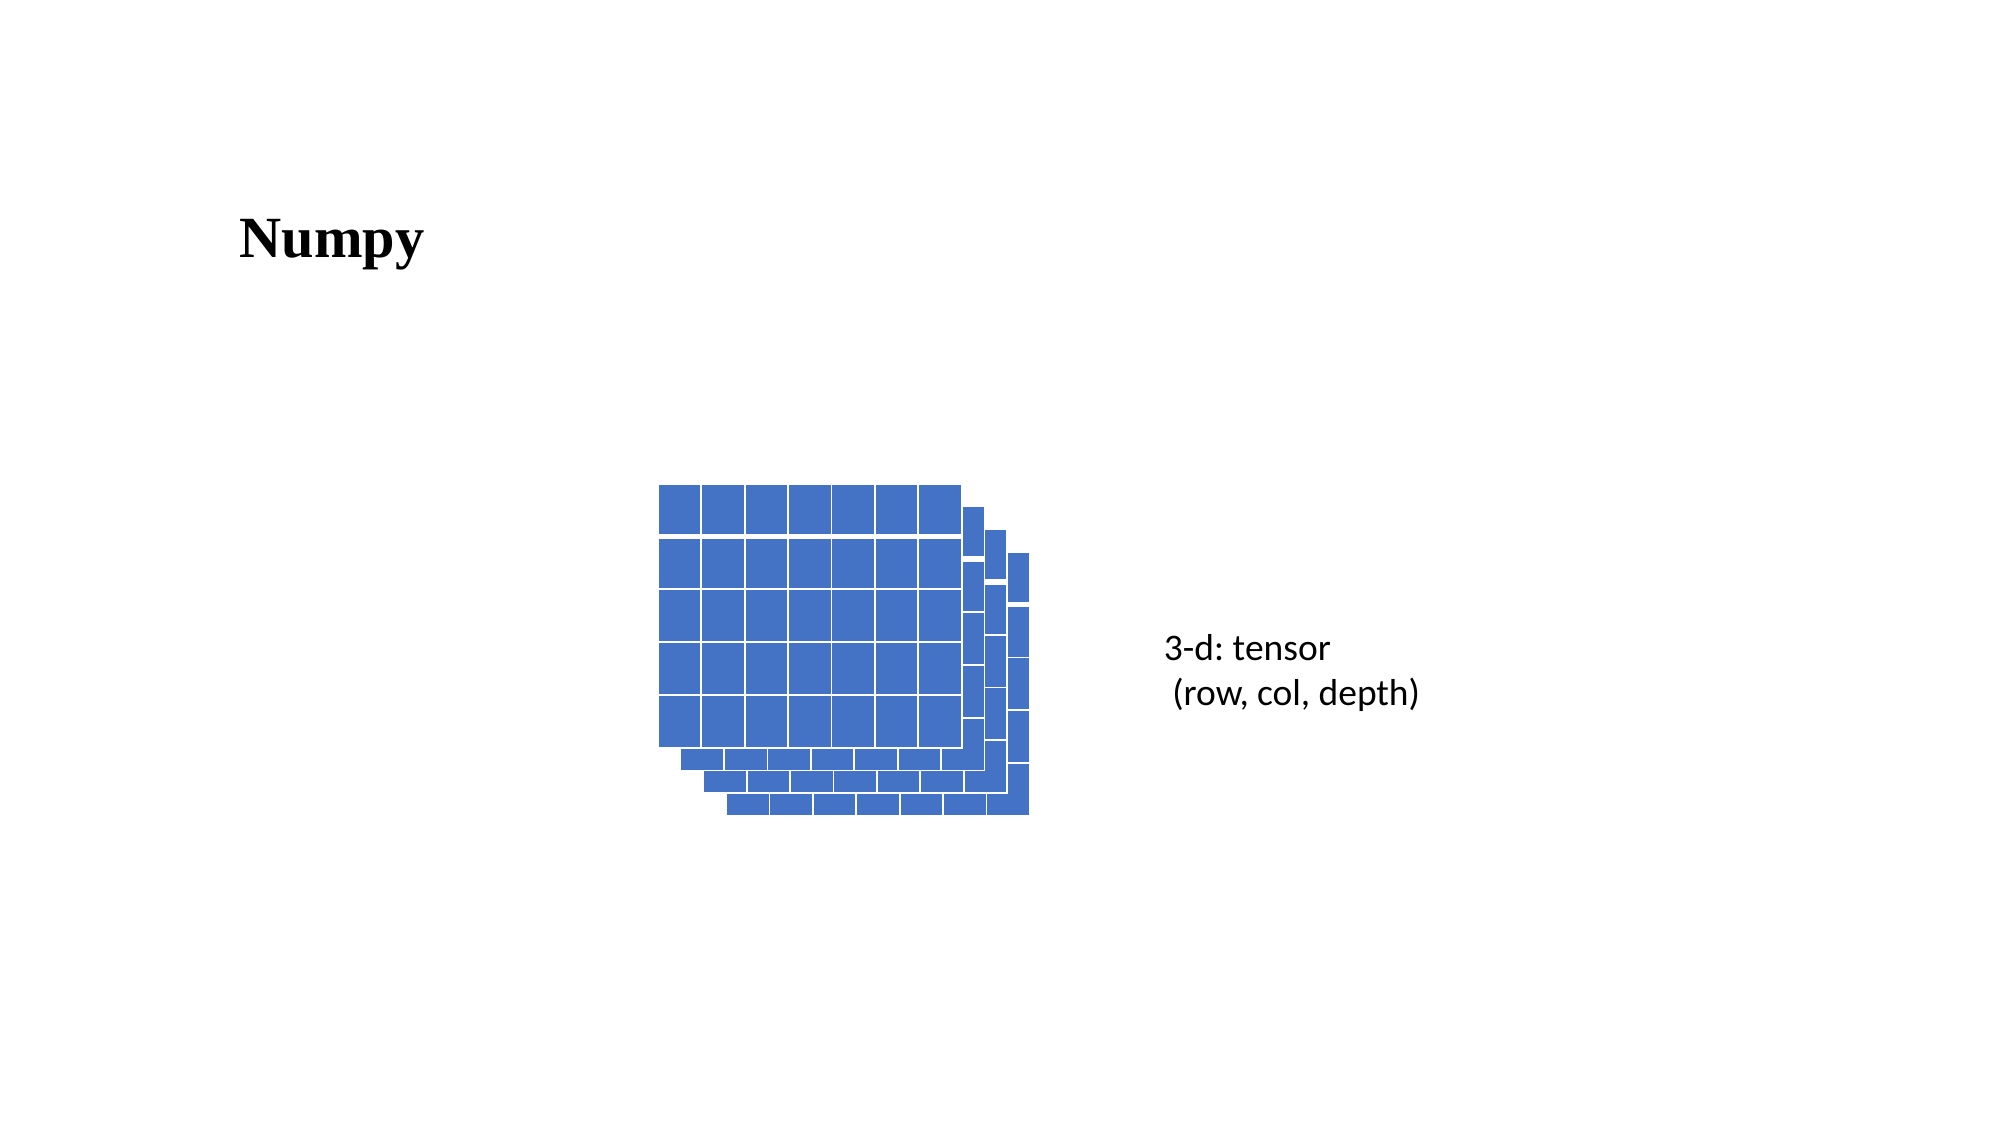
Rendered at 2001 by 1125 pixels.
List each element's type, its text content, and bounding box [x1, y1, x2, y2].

table_cell [857, 794, 899, 815]
table_cell [768, 749, 810, 770]
table_header [789, 485, 831, 534]
table_cell [748, 771, 789, 792]
table_header [985, 530, 1006, 579]
table_cell [832, 643, 874, 694]
table_cell [702, 696, 744, 747]
table_cell [878, 771, 919, 792]
table_cell [1008, 711, 1029, 762]
table_cell [876, 696, 917, 747]
table_header [832, 485, 874, 534]
table_cell [985, 688, 1006, 739]
table_cell [702, 590, 744, 641]
table_cell [770, 794, 812, 815]
table_cell [834, 771, 876, 792]
table_cell [832, 590, 874, 641]
table_cell [746, 696, 787, 747]
table_cell [814, 794, 855, 815]
table_cell [725, 749, 767, 770]
table_cell [746, 539, 787, 588]
table_header [1008, 553, 1029, 602]
table_cell [855, 749, 897, 770]
table_cell [812, 749, 853, 770]
table_cell [704, 771, 746, 792]
table_cell [659, 539, 700, 588]
text_box Numpy [225, 191, 945, 277]
table_cell [985, 636, 1006, 687]
table_cell [791, 771, 833, 792]
table_cell [746, 643, 787, 694]
table_cell [876, 590, 917, 641]
text_box 3-d: tensor (row, col, depth) [1149, 615, 1435, 721]
table_cell [832, 539, 874, 588]
table_header [702, 485, 744, 534]
table_cell [659, 590, 700, 641]
table_cell [876, 539, 917, 588]
table_cell [876, 643, 917, 694]
table_cell [1008, 658, 1029, 709]
table_cell [919, 539, 961, 588]
table_cell [985, 585, 1006, 634]
table_cell [963, 562, 984, 611]
table_cell [659, 696, 700, 747]
table_cell [899, 749, 940, 770]
table_header [963, 507, 984, 556]
table_header [876, 485, 917, 534]
table_cell [919, 643, 961, 694]
table_cell [702, 643, 744, 694]
table_cell [789, 539, 831, 588]
table_cell [789, 643, 831, 694]
table_cell [921, 771, 963, 792]
table_cell [727, 794, 769, 815]
table_cell [919, 590, 961, 641]
table_cell [681, 749, 723, 770]
table_cell [832, 696, 874, 747]
table_cell [965, 741, 1006, 792]
table_cell [789, 696, 831, 747]
table_header [659, 485, 700, 534]
table_cell [789, 590, 831, 641]
table_cell [944, 794, 986, 815]
table_cell [942, 719, 984, 770]
table_cell [963, 613, 984, 664]
table_header [746, 485, 787, 534]
table_cell [746, 590, 787, 641]
table_cell [901, 794, 942, 815]
table_cell [987, 764, 1029, 815]
table_header [919, 485, 961, 534]
table_cell [702, 539, 744, 588]
table_cell [963, 666, 984, 717]
table_cell [919, 696, 961, 747]
table_cell [659, 643, 700, 694]
table_cell [1008, 607, 1029, 657]
